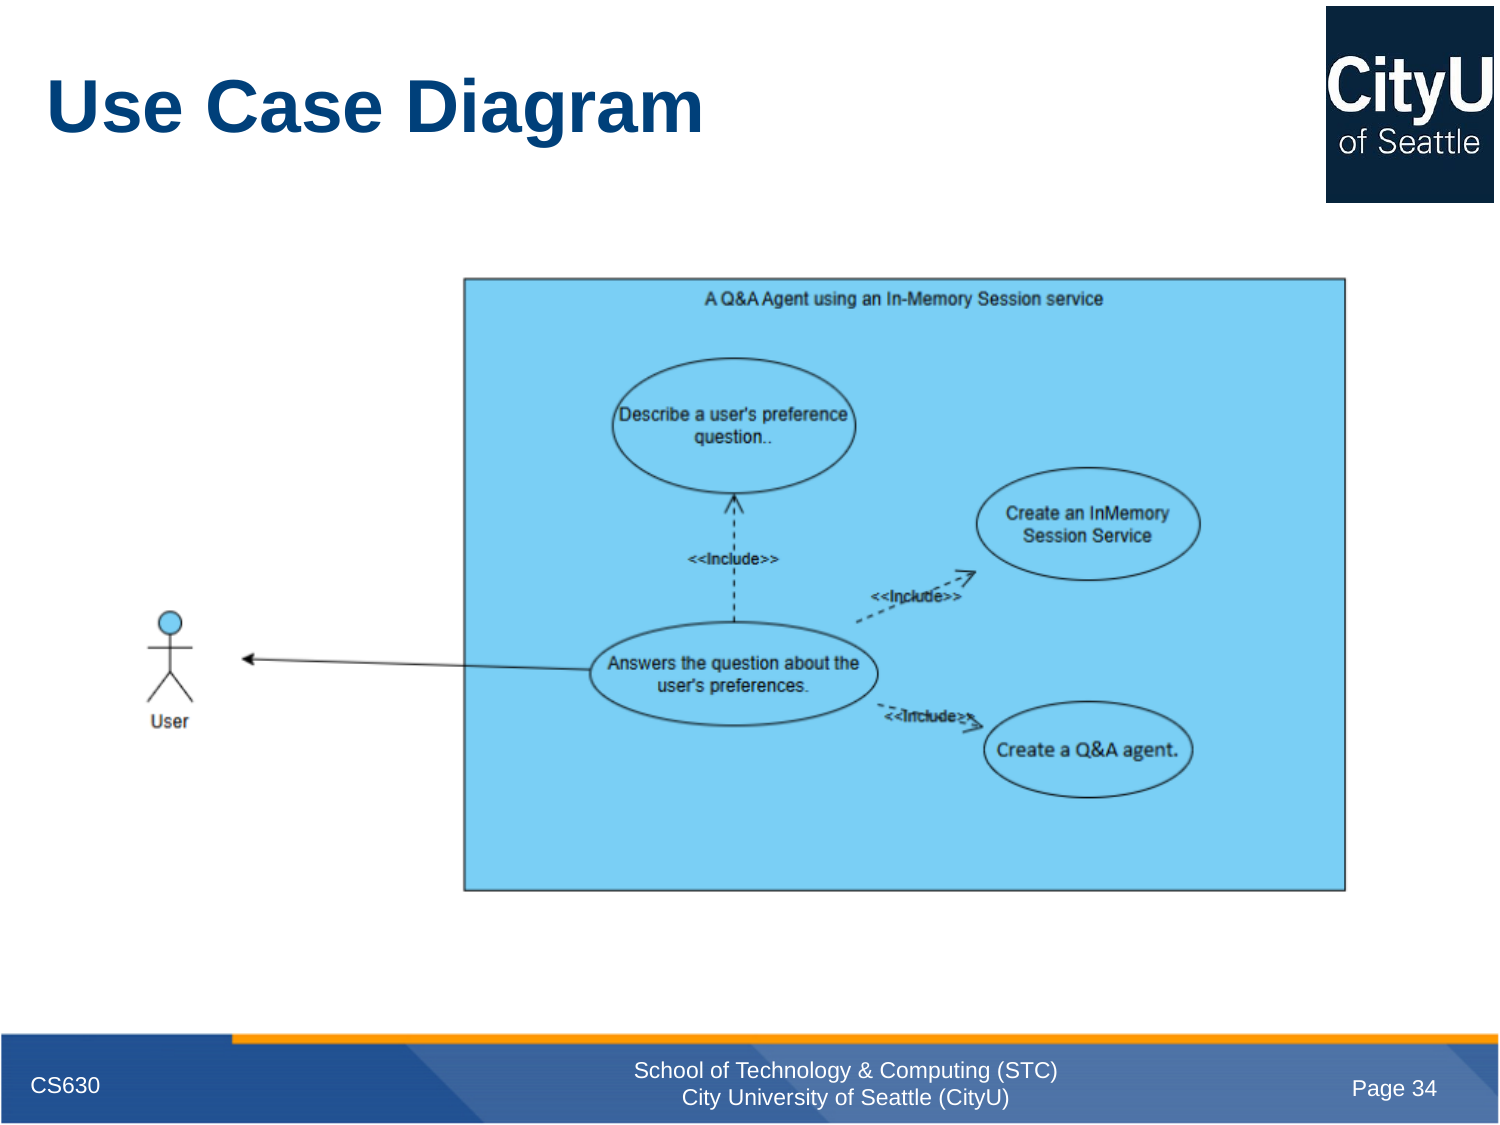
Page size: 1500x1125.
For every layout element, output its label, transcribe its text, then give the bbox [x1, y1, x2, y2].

picture [1326, 6, 1494, 203]
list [67, 229, 1451, 948]
title Use Case Diagram [31, 49, 1394, 213]
picture [0, 1032, 1500, 1125]
